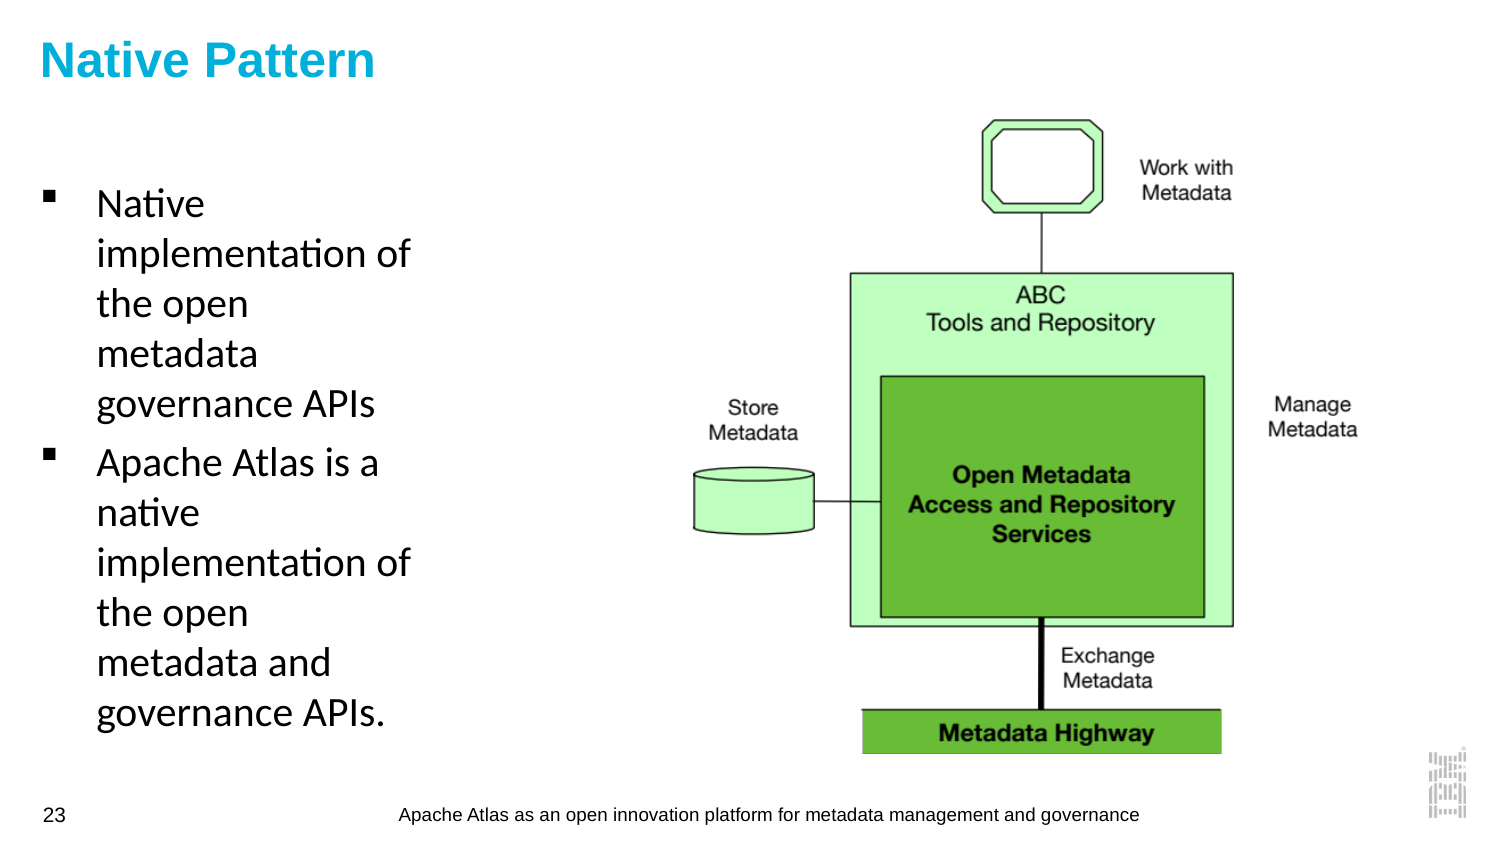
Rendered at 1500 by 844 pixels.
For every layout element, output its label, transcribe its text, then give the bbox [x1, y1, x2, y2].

picture [1429, 746, 1466, 818]
title Native Pattern [25, 20, 1463, 161]
list Native implementation of the open metadata governance APIs Apache Atlas is a native implementation of the open metadata and governance APIs. [24, 168, 432, 769]
picture [692, 117, 1364, 754]
